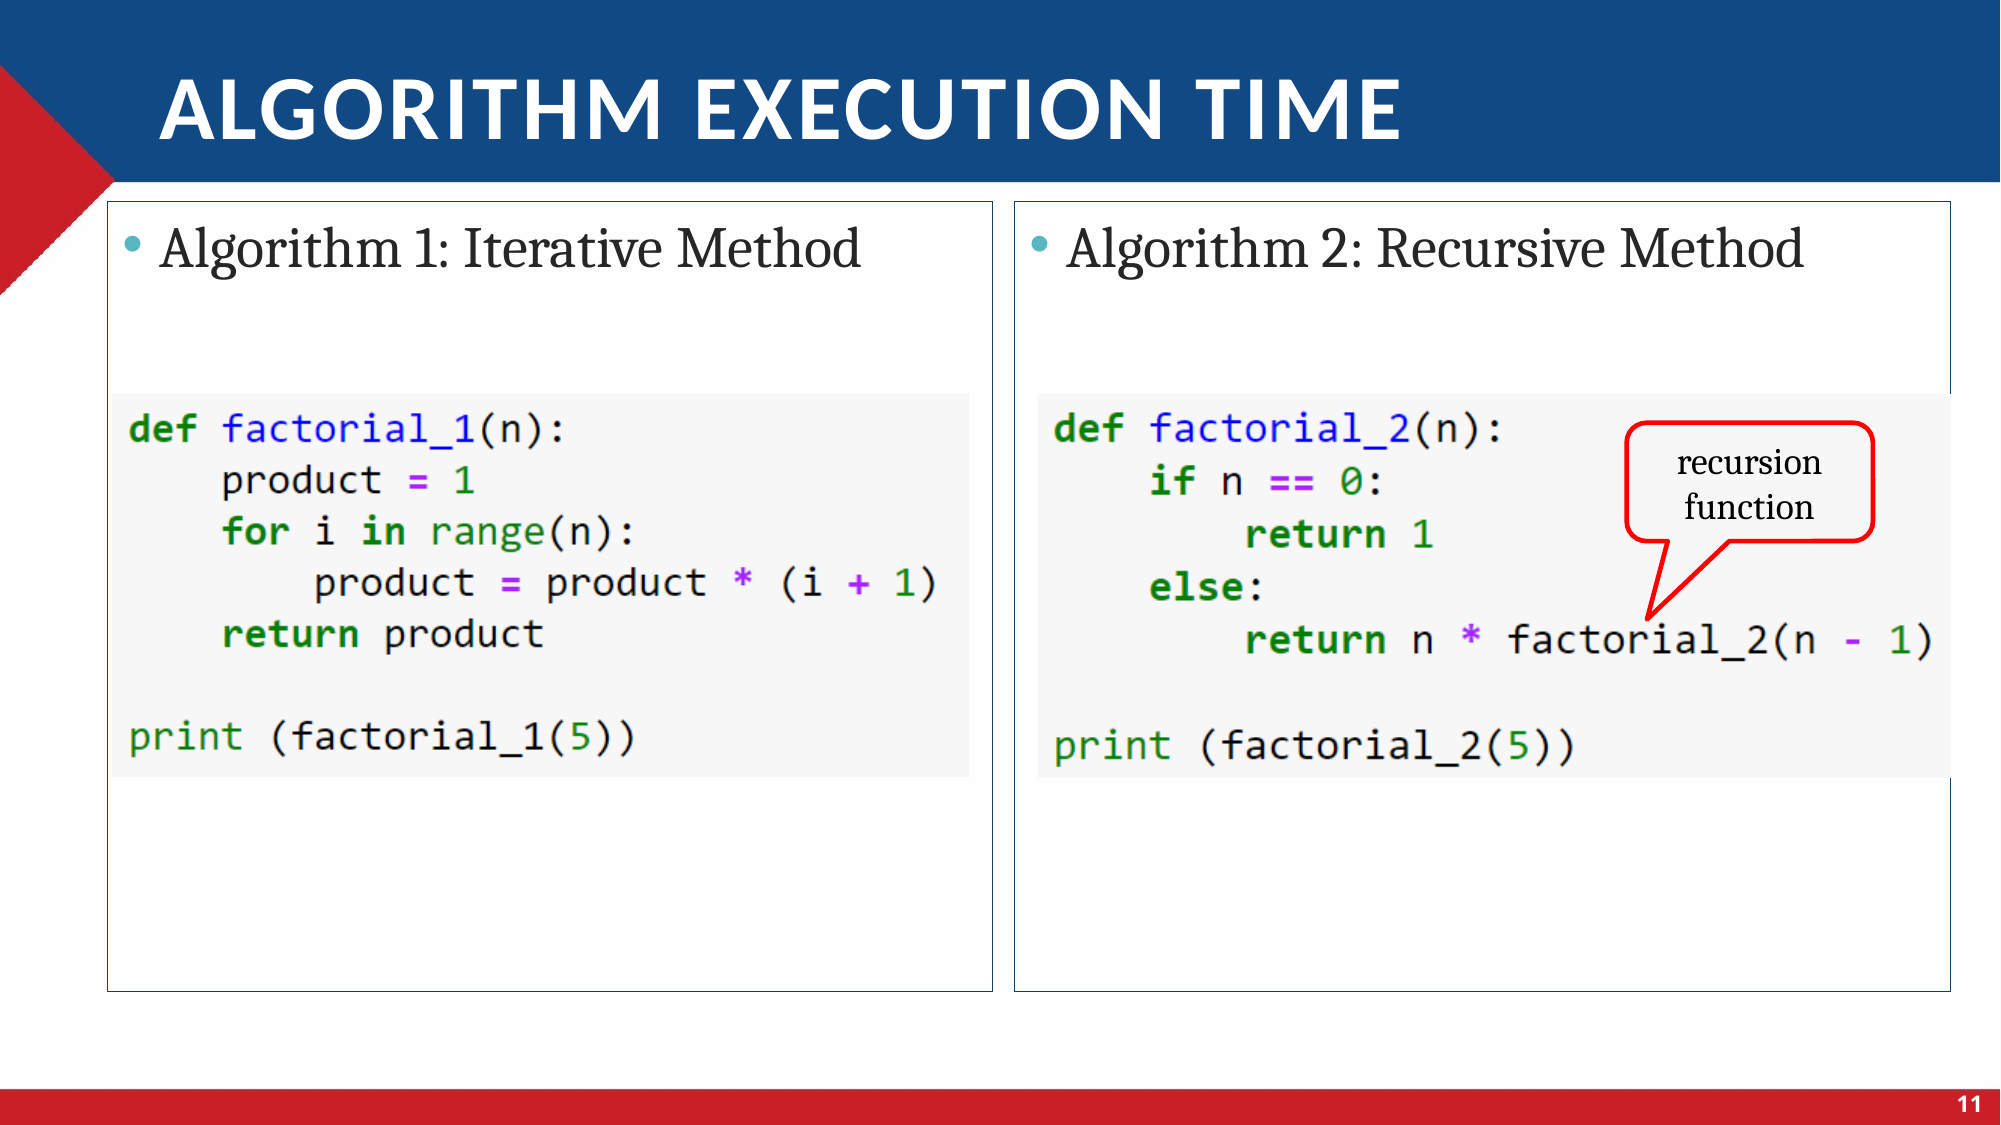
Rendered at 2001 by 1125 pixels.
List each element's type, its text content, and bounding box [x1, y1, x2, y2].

list Algorithm 2: Recursive Method [1014, 201, 1951, 992]
list Algorithm 1: Iterative Method [107, 201, 993, 992]
title Algorithm execution time [127, 45, 1890, 176]
slide_number 11 [1939, 1085, 2000, 1125]
picture [0, 0, 2001, 1125]
